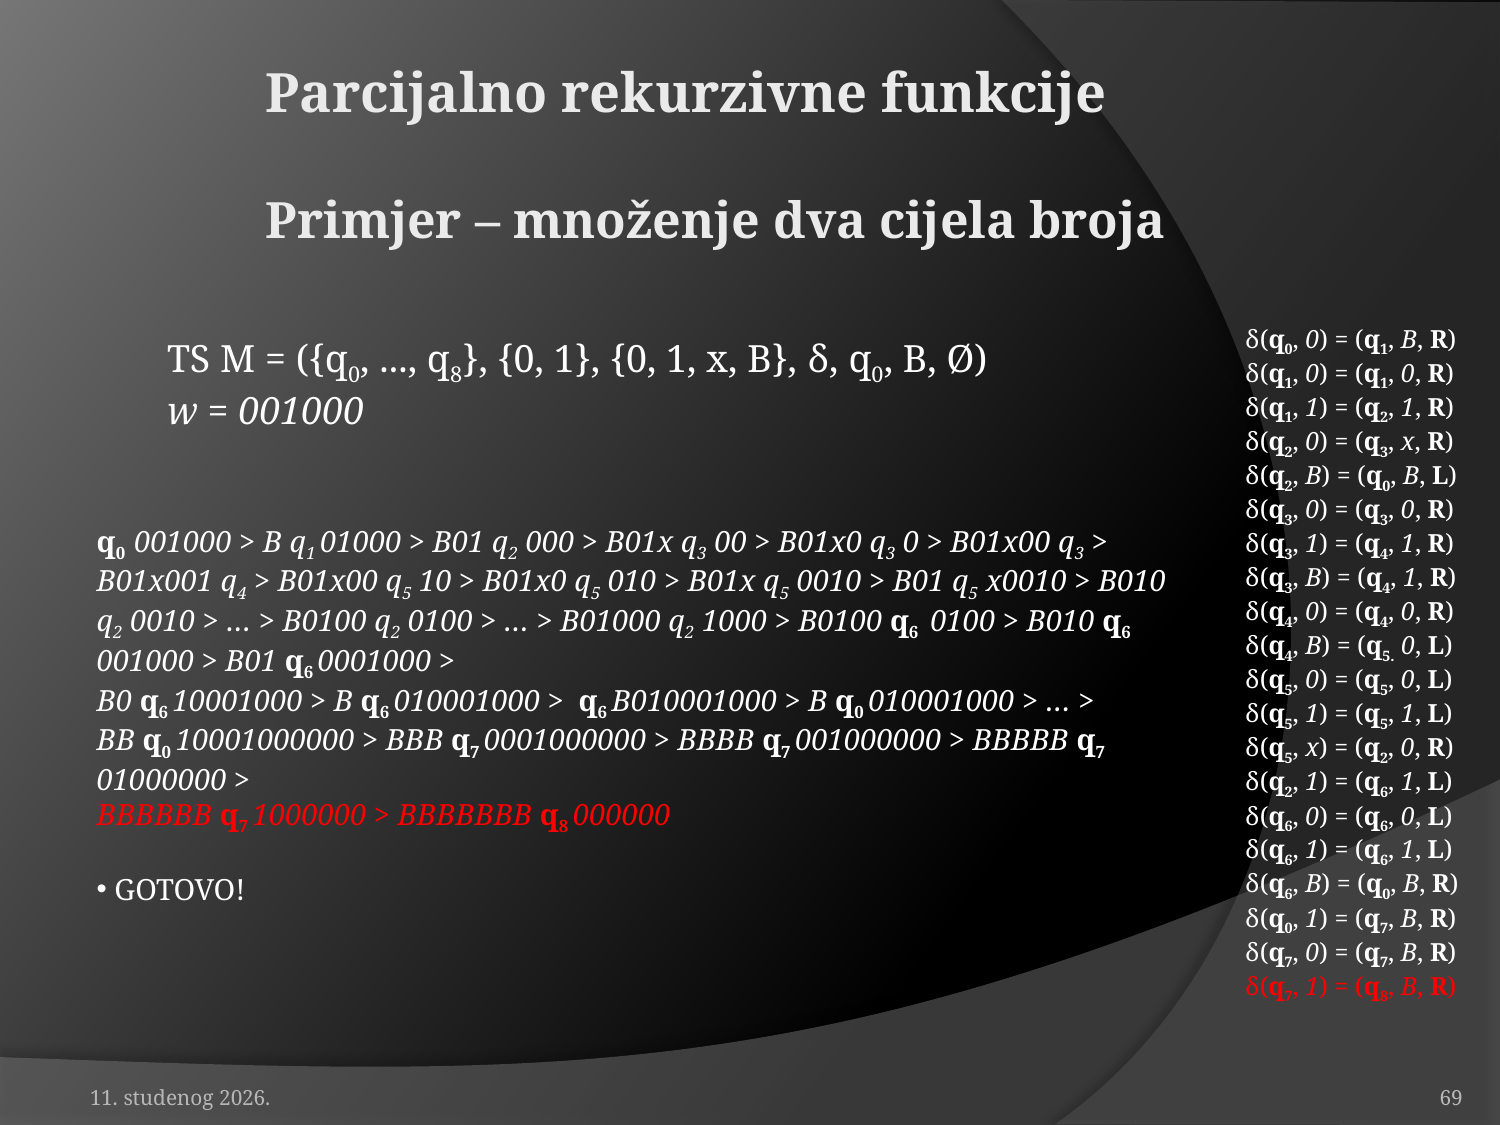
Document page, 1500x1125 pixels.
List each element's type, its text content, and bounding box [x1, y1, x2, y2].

text_box TS M = ({q0, ..., q8}, {0, 1}, {0, 1, x, B}, δ, q0, B, Ø) w = 001000 [152, 328, 1230, 439]
slide_number 19. travanj 2010. [75, 1053, 425, 1114]
text_box q0 001000 > B q1 01000 > B01 q2 000 > B01x q3 00 > B01x0 q3 0 > B01x00 q3 > B01x001 q4 > B01x00 q5 10 > B01x0 q5 010 > B01x q5 0010 > B01 q5 x0010 > B010 q2 0010 > … > B0100 q2 0100 > … > B01000 q2 1000 > B0100 q6 0100 > B010 q6 001000 > B01 q6 0001000 > B0 q6 10001000 > B q6 010001000 > q6 B010001000 > B q0 010001000 > … > BB q0 10001000000 > BBB q7 0001000000 > BBBB q7 001000000 > BBBBB q7 01000000 > BBBBBB q7 1000000 > BBBBBBB q8 000000 GOTOVO! [81, 515, 1196, 1019]
title Parcijalno rekurzivne funkcije Primjer – množenje dva cijela broja [257, 58, 1184, 317]
slide_number 69 [1337, 1053, 1463, 1114]
text_box δ(q0, 0) = (q1, B, R) δ(q1, 0) = (q1, 0, R) δ(q1, 1) = (q2, 1, R) δ(q2, 0) = (q3, x, R) δ(q2, B) = (q0, B, L) δ(q3, 0) = (q3, 0, R) δ(q3, 1) = (q4, 1, R) δ(q3, B) = (q4, 1, R) δ(q4, 0) = (q4, 0, R) δ(q4, B) = (q5. 0, L) δ(q5, 0) = (q5, 0, L) δ(q5, 1) = (q5, 1, L) δ(q5, x) = (q2, 0, R) δ(q2, 1) = (q6, 1, L) δ(q6, 0) = (q6, 0, L) δ(q6, 1) = (q6, 1, L) δ(q6, B) = (q0, B, R) δ(q0, 1) = (q7, B, R) δ(q7, 0) = (q7, B, R) δ(q7, 1) = (q8, B, R) [1230, 316, 1500, 1012]
